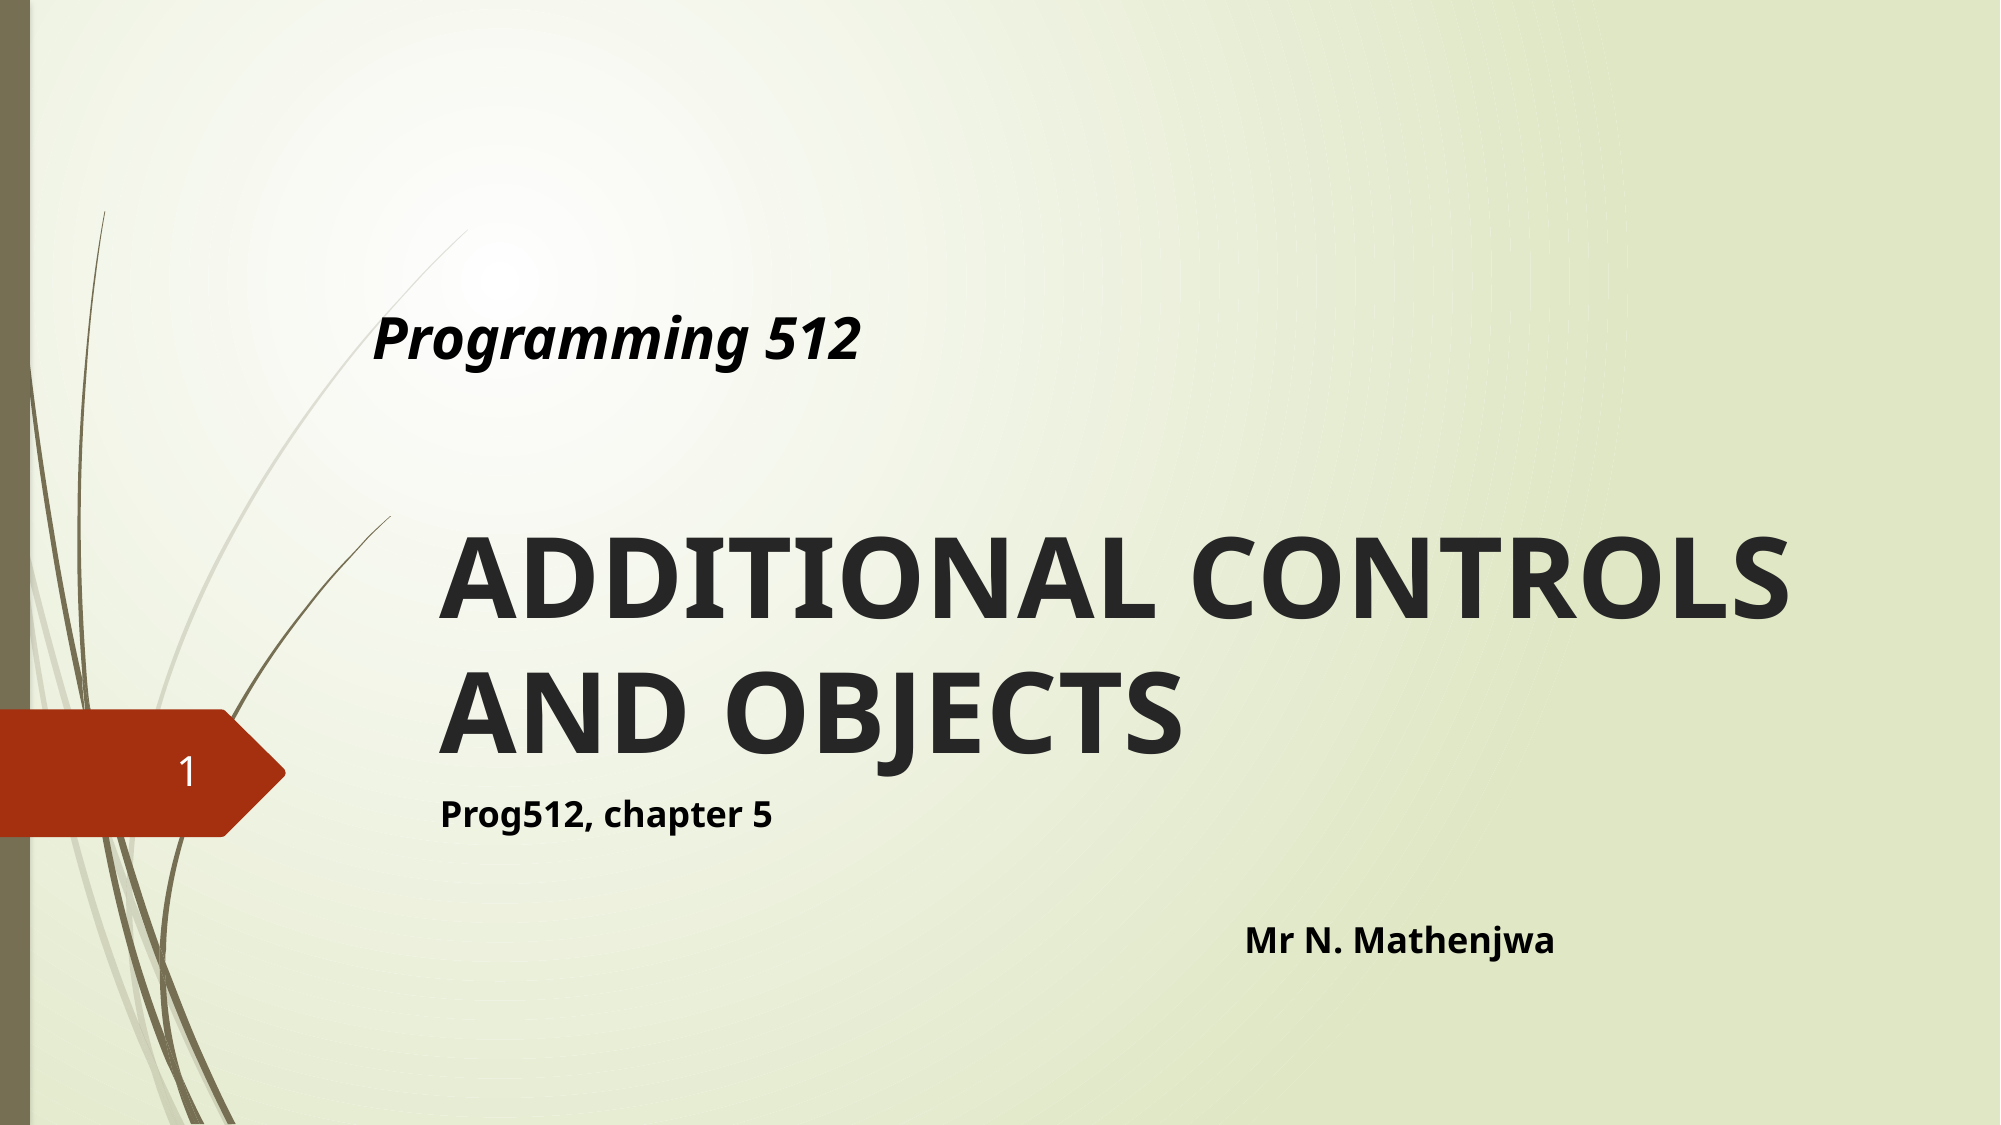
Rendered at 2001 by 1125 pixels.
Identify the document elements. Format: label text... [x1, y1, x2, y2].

text_box Programming 512 [357, 293, 877, 379]
subtitle Prog512, chapter 5 Mr N. Mathenjwa [424, 783, 1888, 969]
title ADDITIONAL CONTROLS AND OBJECTS [424, 412, 1888, 783]
slide_number 1 [87, 743, 216, 803]
